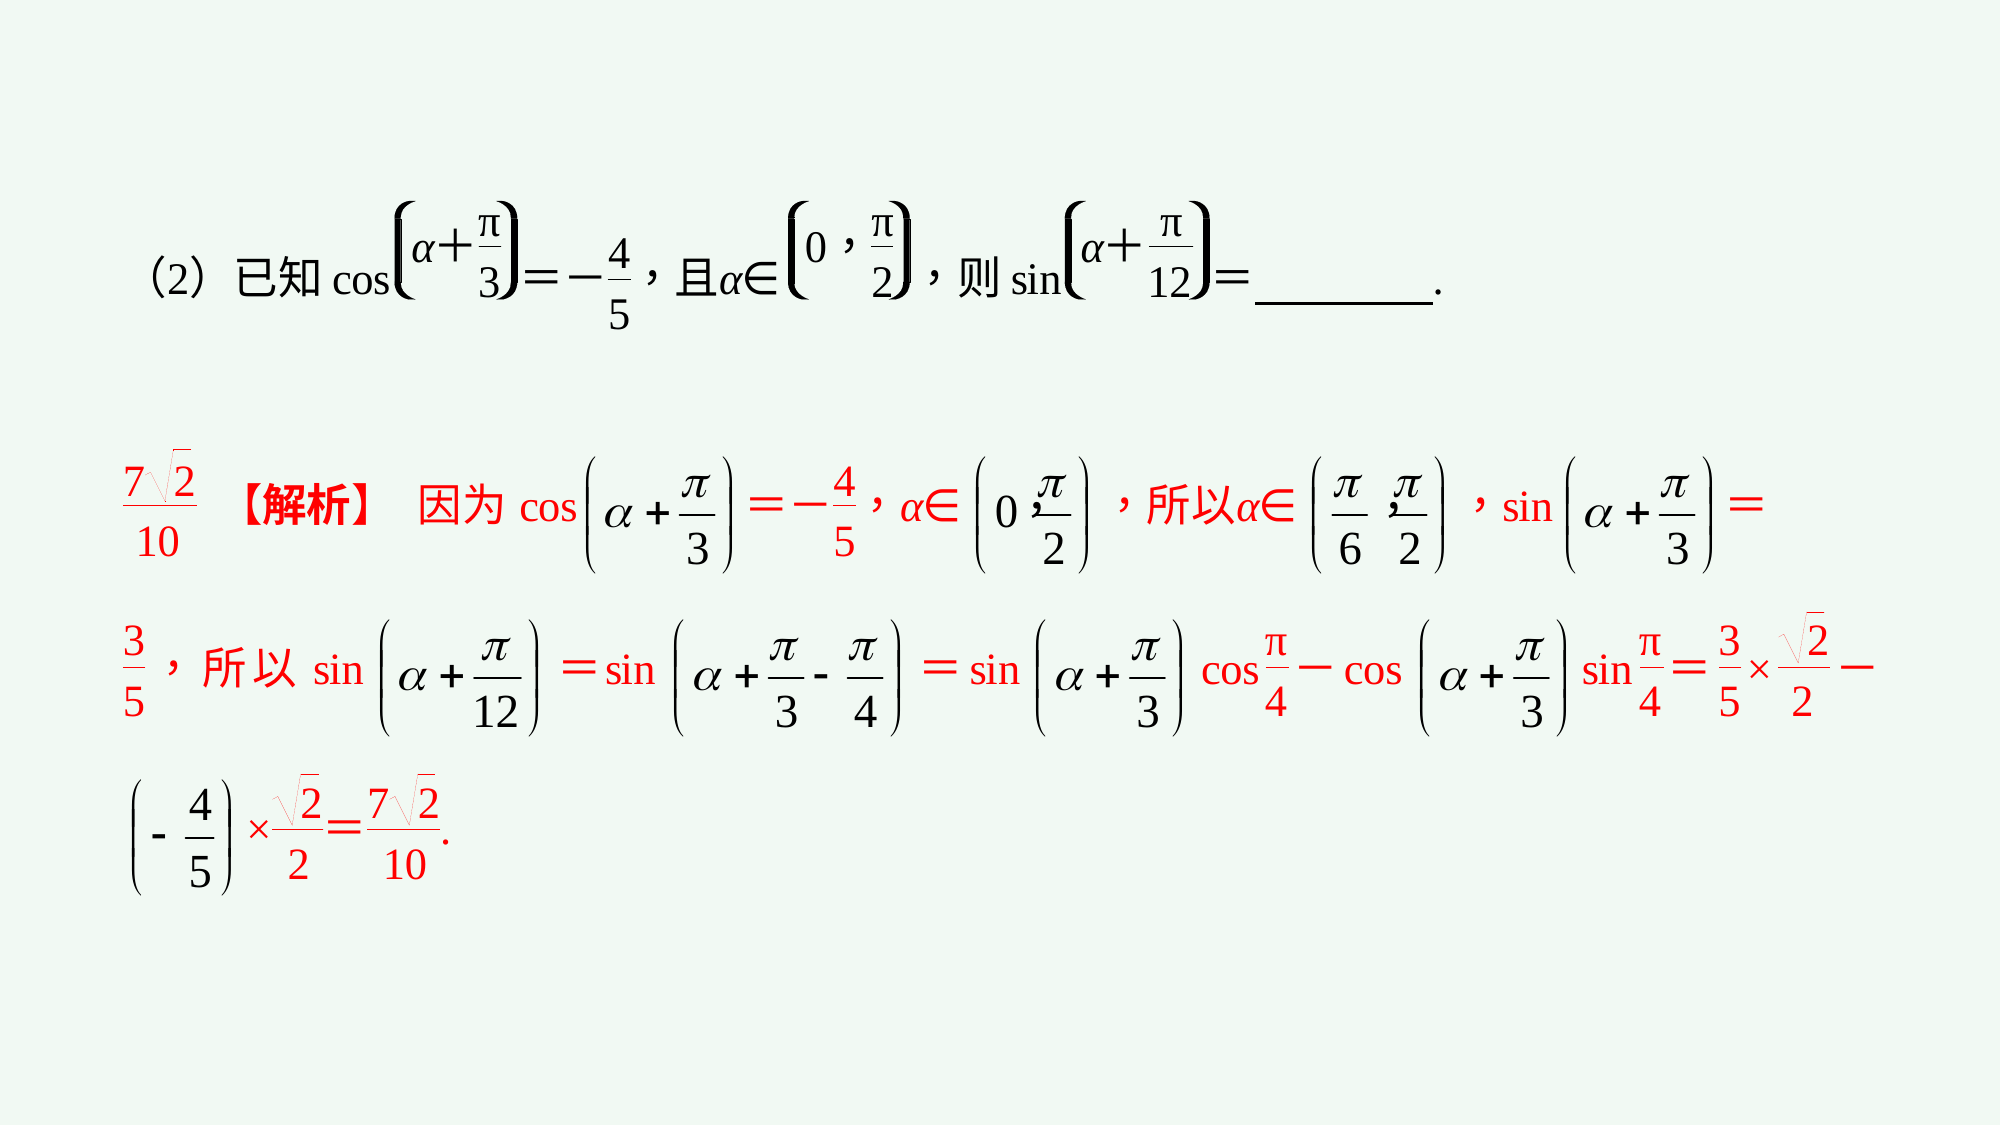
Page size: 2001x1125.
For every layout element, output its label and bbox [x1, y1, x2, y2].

text_box [122, 194, 1881, 436]
text_box [122, 448, 1881, 1001]
